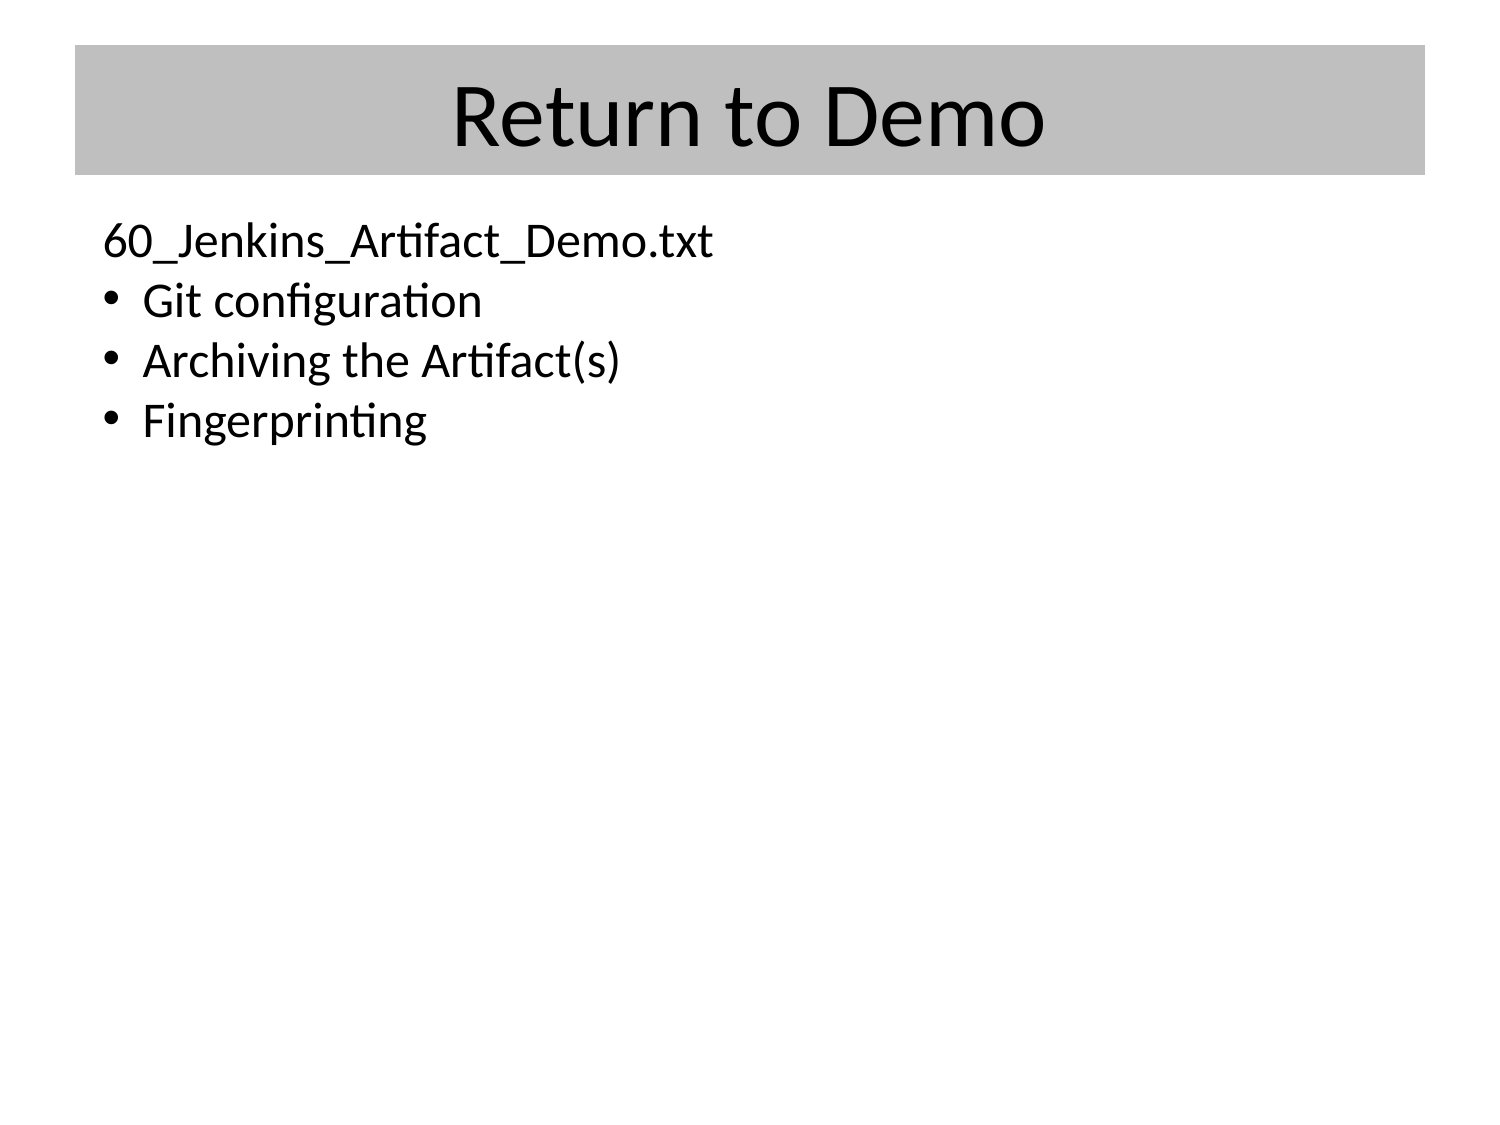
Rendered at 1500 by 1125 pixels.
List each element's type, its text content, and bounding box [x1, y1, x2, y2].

list 60_Jenkins_Artifact_Demo.txt Git configuration Archiving the Artifact(s) Fingerprinting [87, 200, 1425, 1075]
title Return to Demo [75, 45, 1425, 175]
